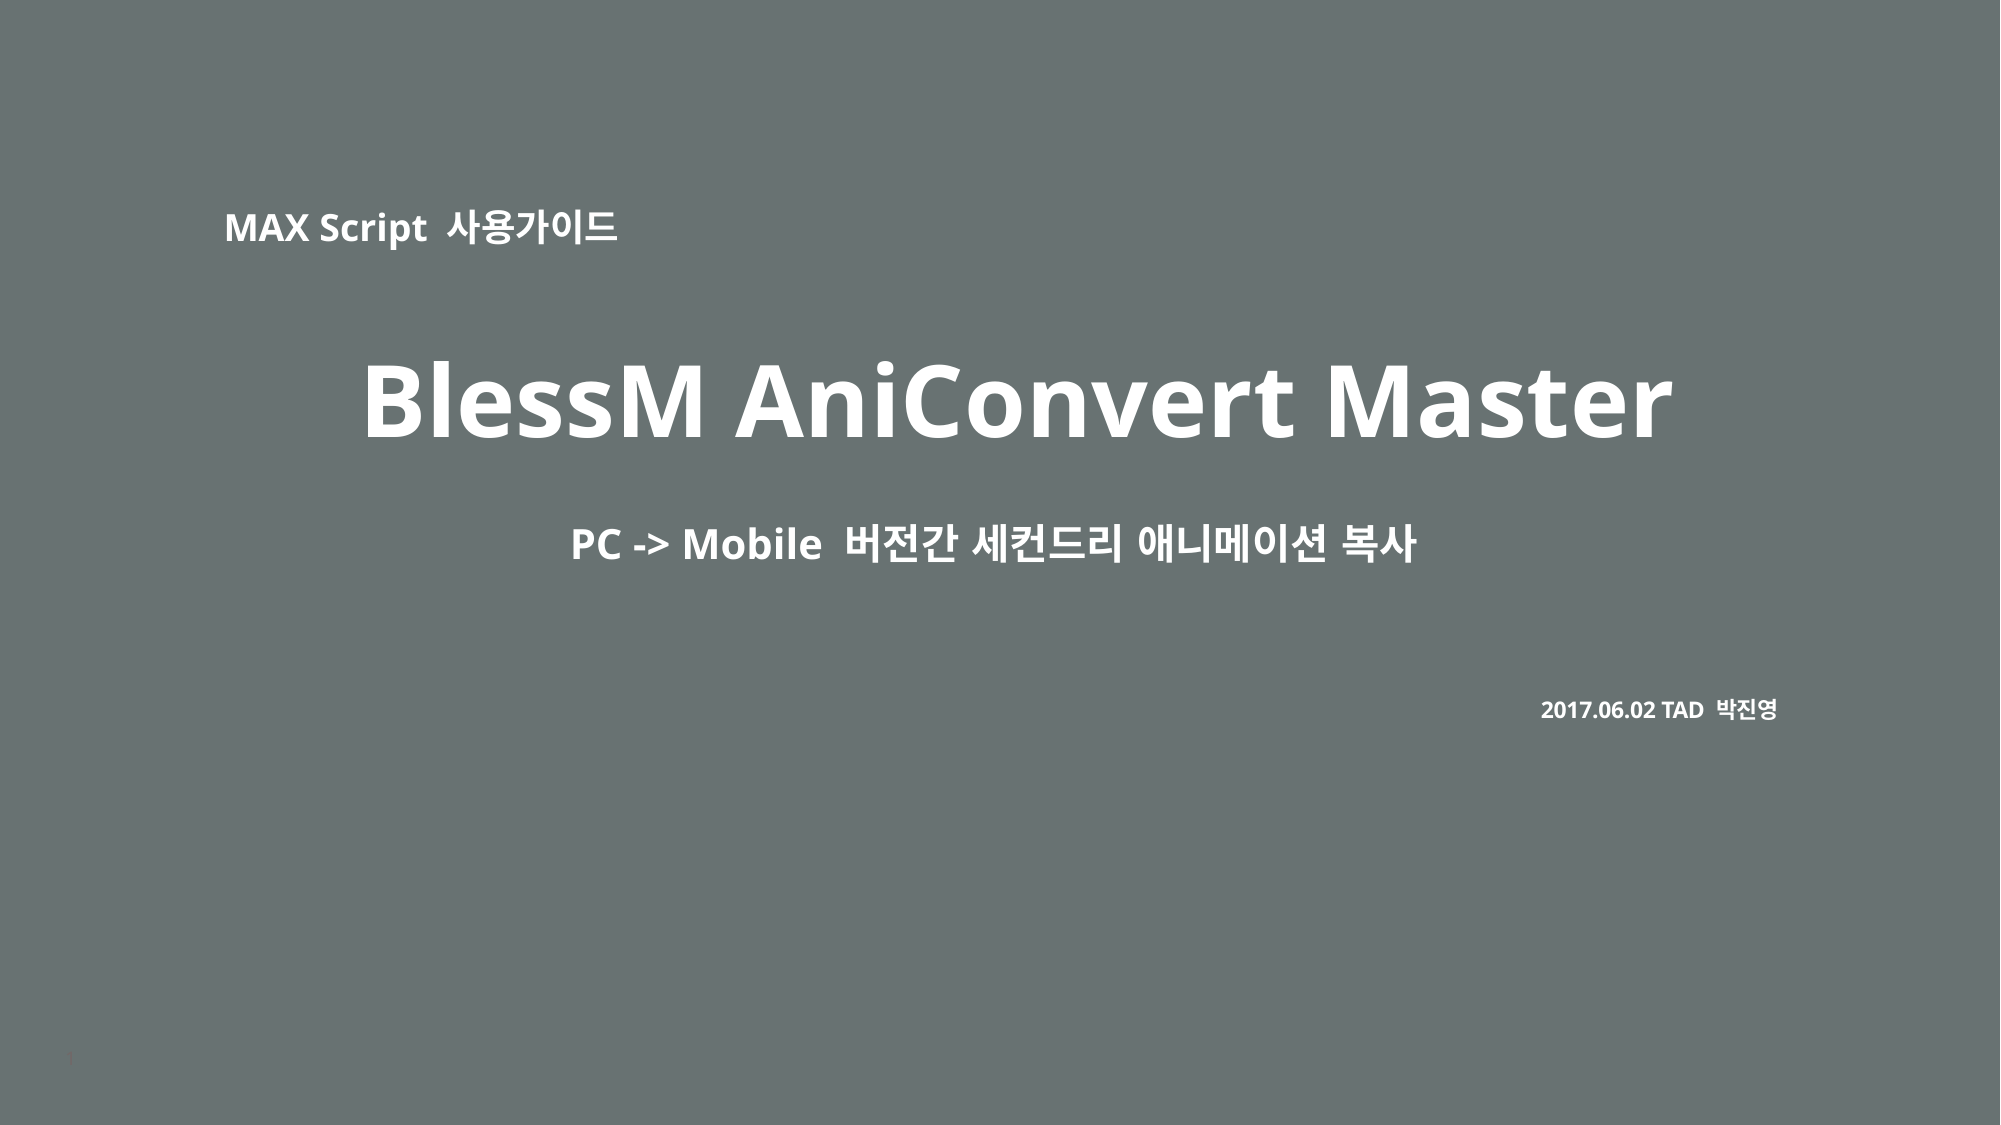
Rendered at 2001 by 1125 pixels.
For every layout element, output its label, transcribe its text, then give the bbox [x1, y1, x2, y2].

text_box PC -> Mobile 버전간 세컨드리 애니메이션 복사 [326, 479, 1662, 539]
text_box MAX Script 사용가이드 [208, 160, 1213, 220]
title BlessM AniConvert Master [326, 278, 1709, 521]
text_box 2017.06.02 TAD 박진영 [1434, 674, 1795, 805]
